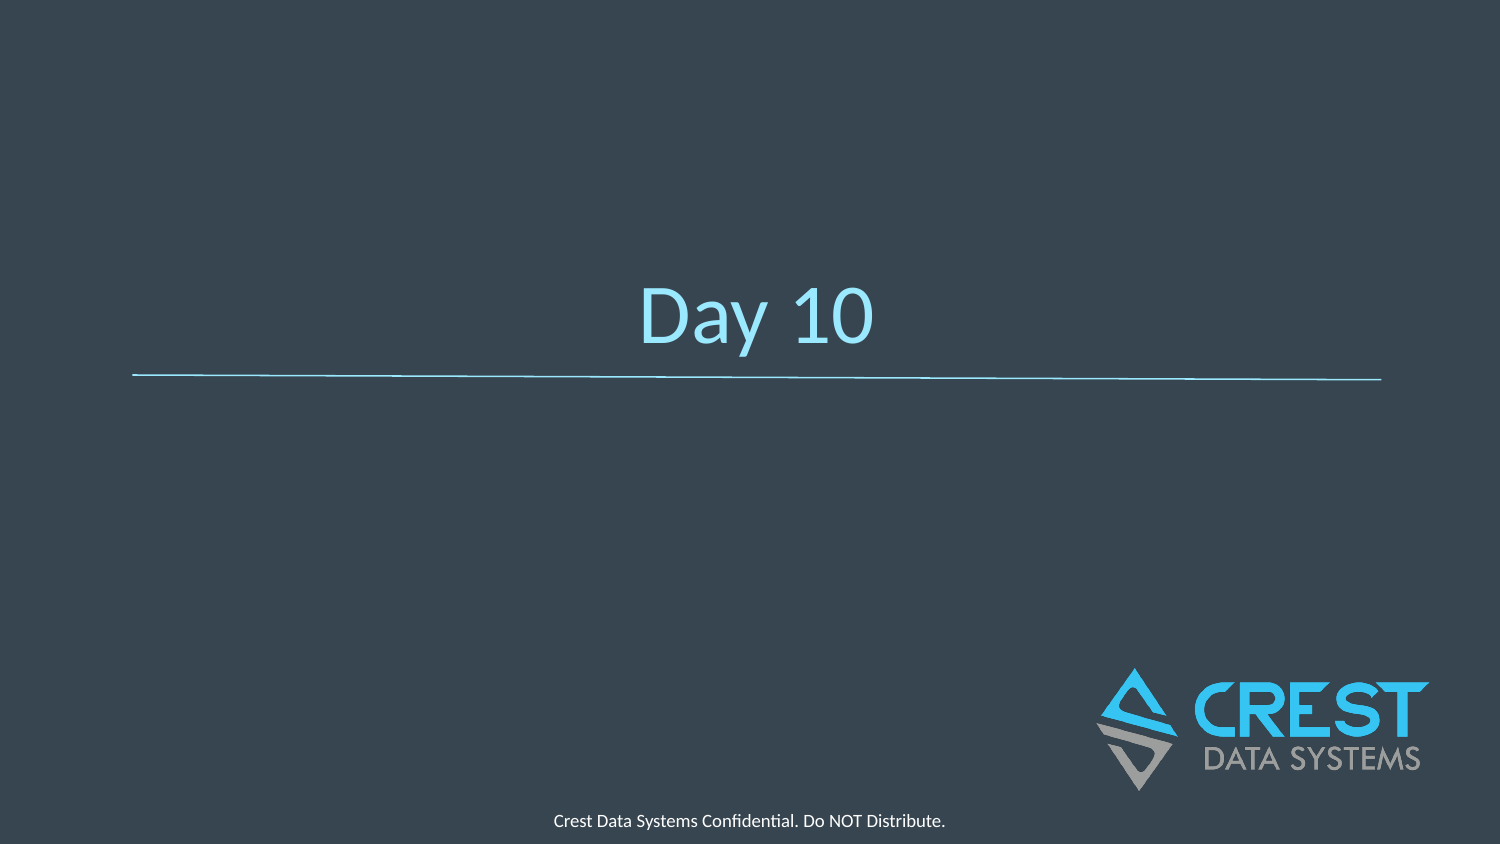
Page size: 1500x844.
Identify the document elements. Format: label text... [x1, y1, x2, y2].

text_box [132, 374, 1382, 380]
title Day 10 [103, 196, 1411, 422]
picture [1075, 656, 1454, 803]
